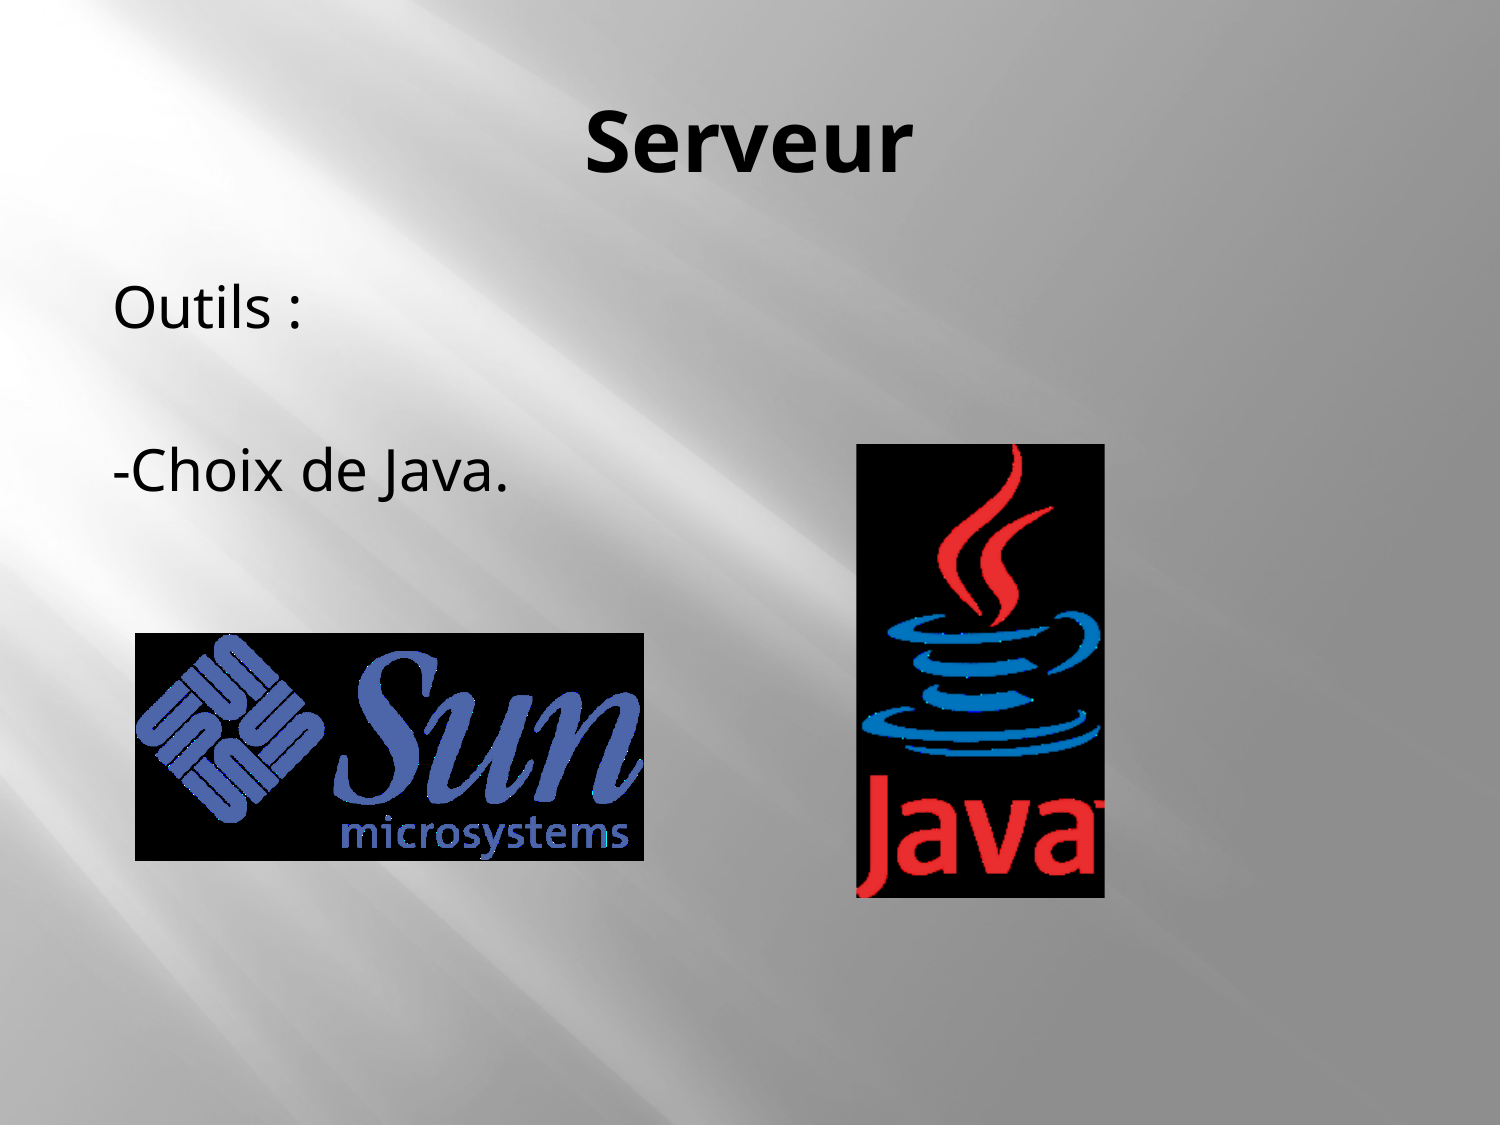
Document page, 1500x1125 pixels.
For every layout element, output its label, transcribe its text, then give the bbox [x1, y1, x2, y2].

title Serveur [75, 45, 1425, 233]
picture [135, 633, 644, 861]
picture [856, 444, 1105, 898]
list Outils : -Choix de Java. [75, 262, 1425, 1035]
